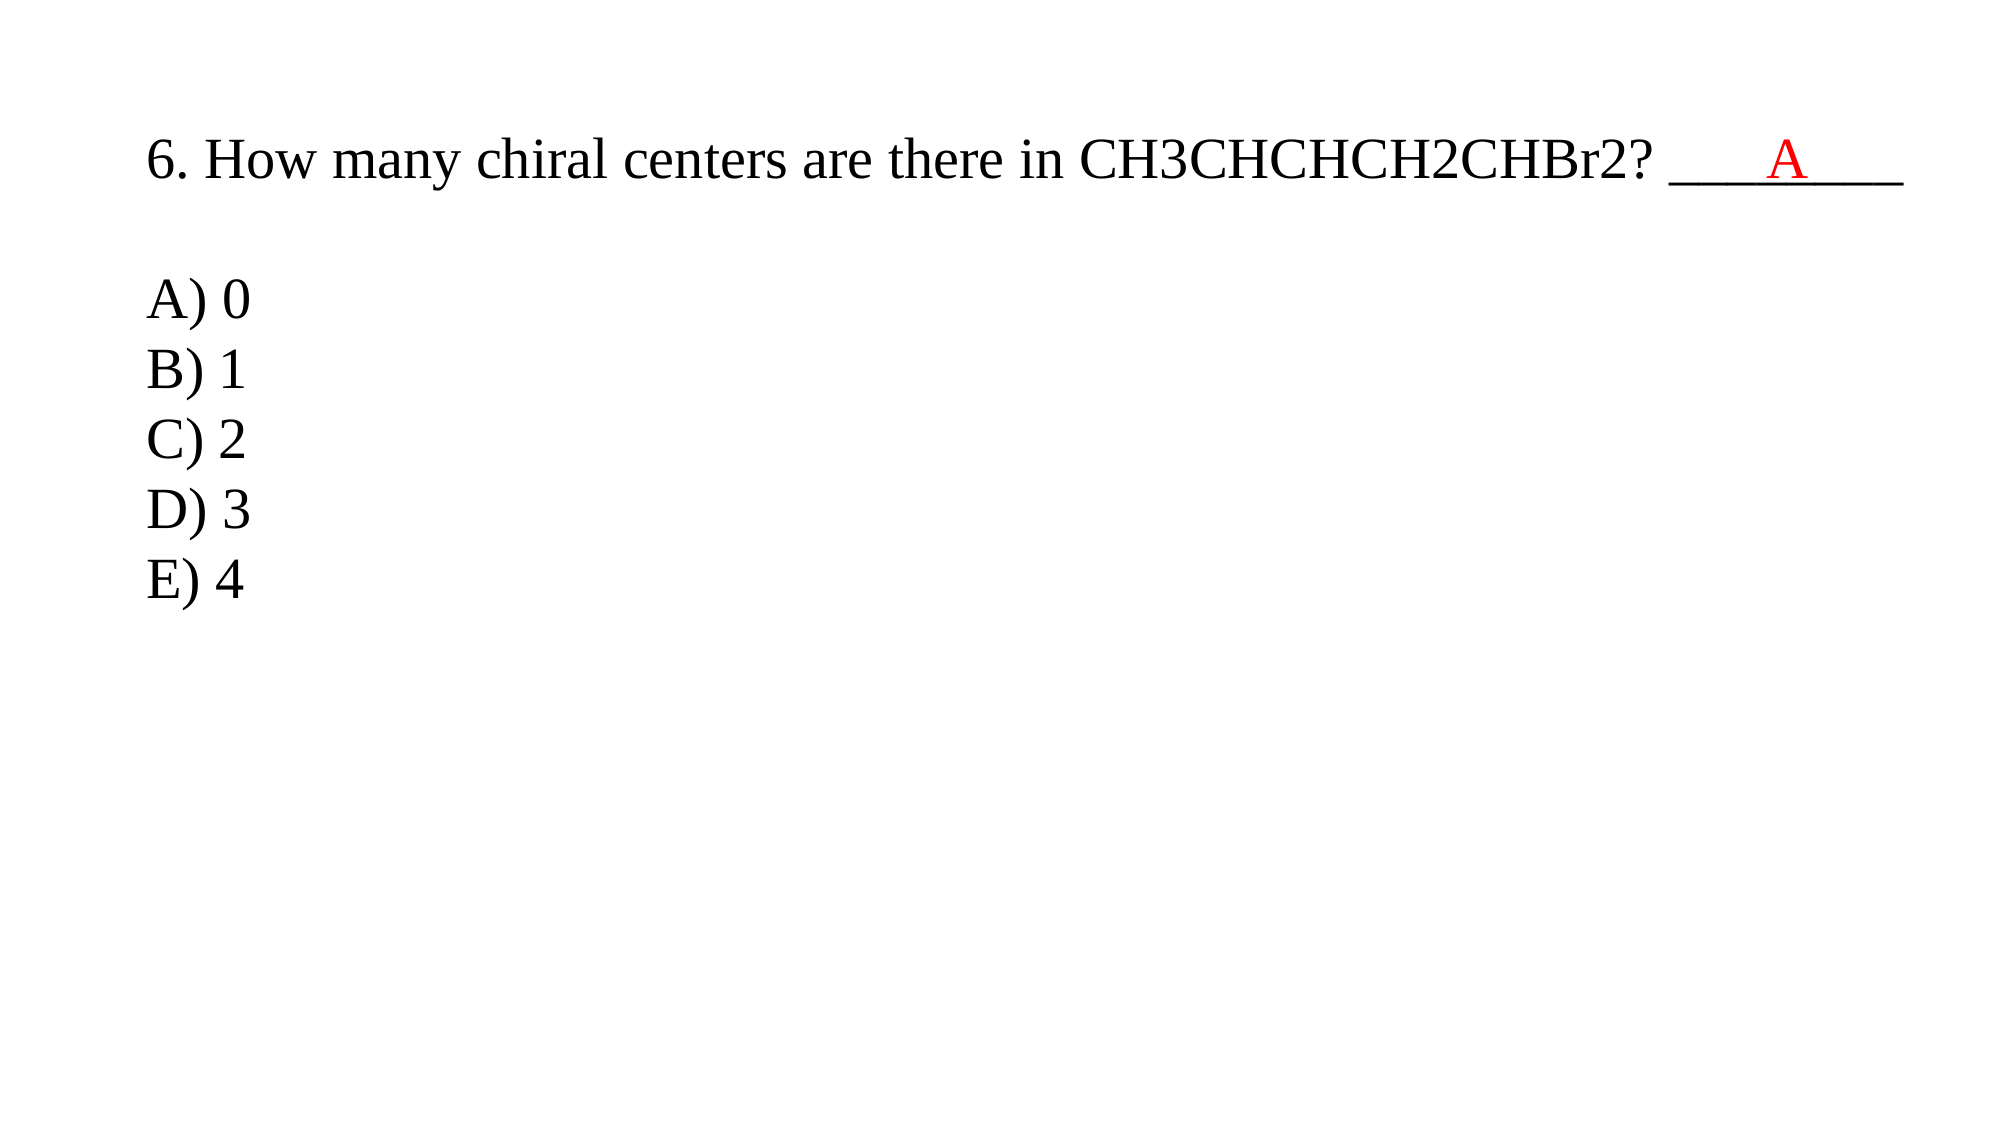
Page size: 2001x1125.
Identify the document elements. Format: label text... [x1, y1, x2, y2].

text_box A [1751, 112, 1800, 198]
text_box 6. How many chiral centers are there in CH3CHCHCH2CHBr2? ________ A) 0 B) 1 C) 2 D) 3 E) 4 [131, 113, 1965, 618]
